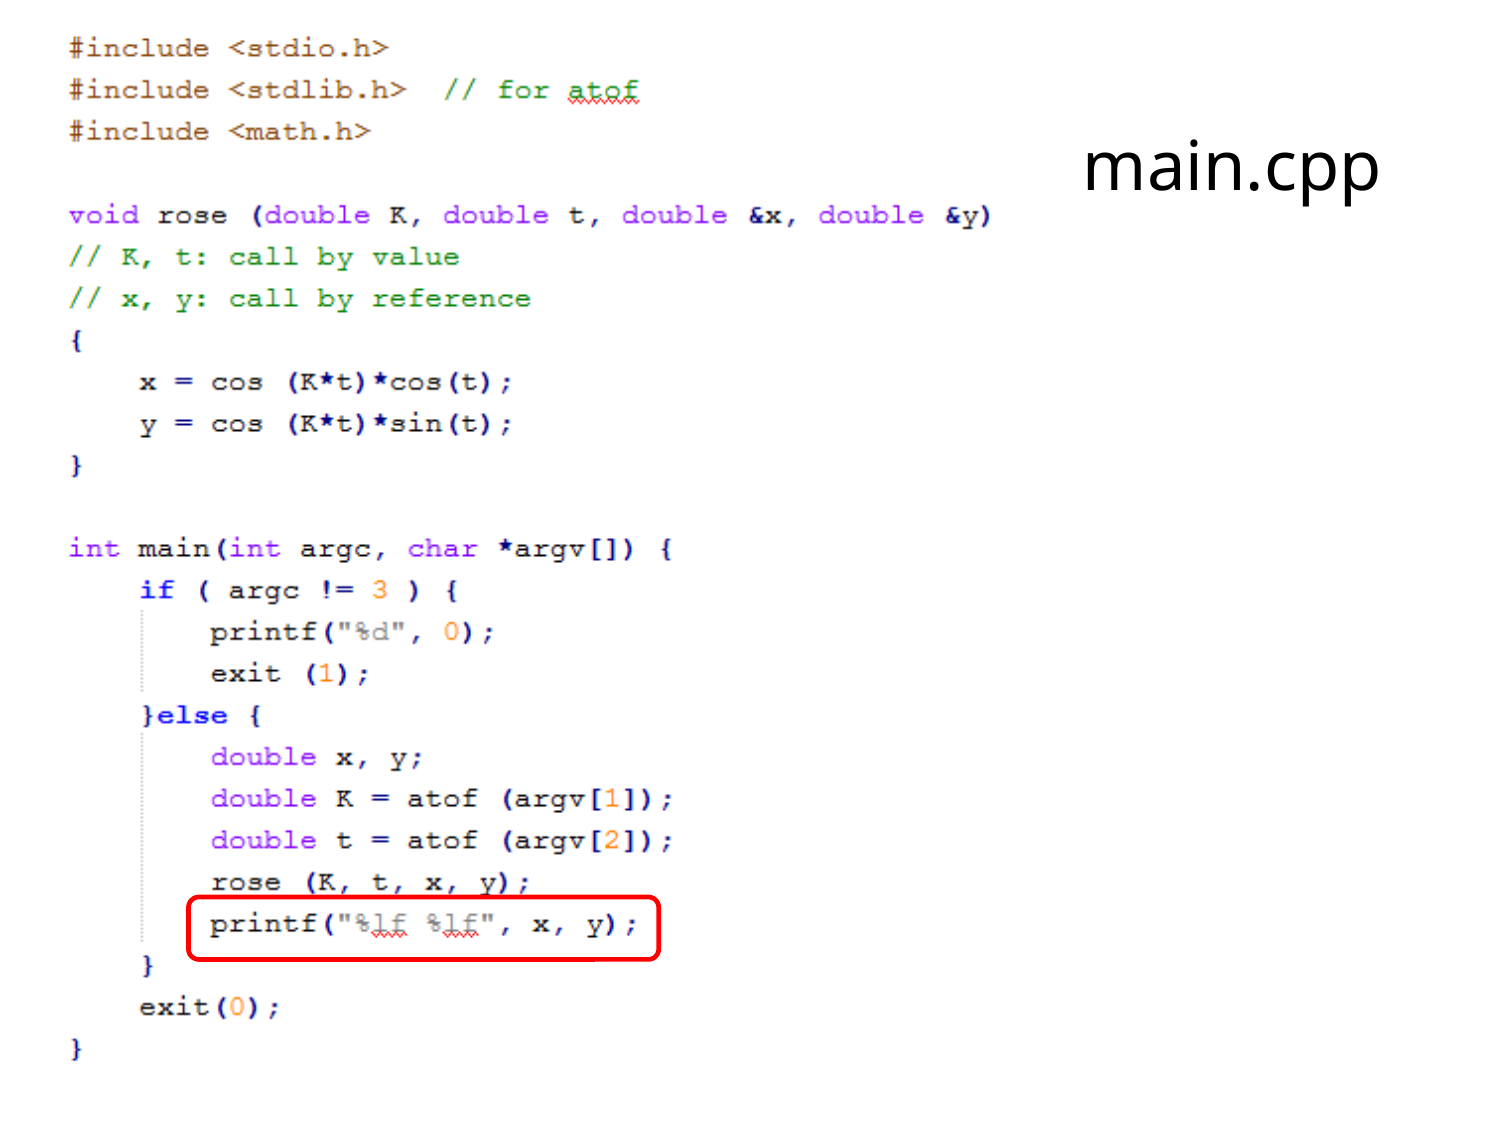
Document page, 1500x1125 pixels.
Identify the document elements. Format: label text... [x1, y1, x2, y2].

title main.cpp [1011, 59, 1397, 278]
picture [66, 33, 1011, 1075]
